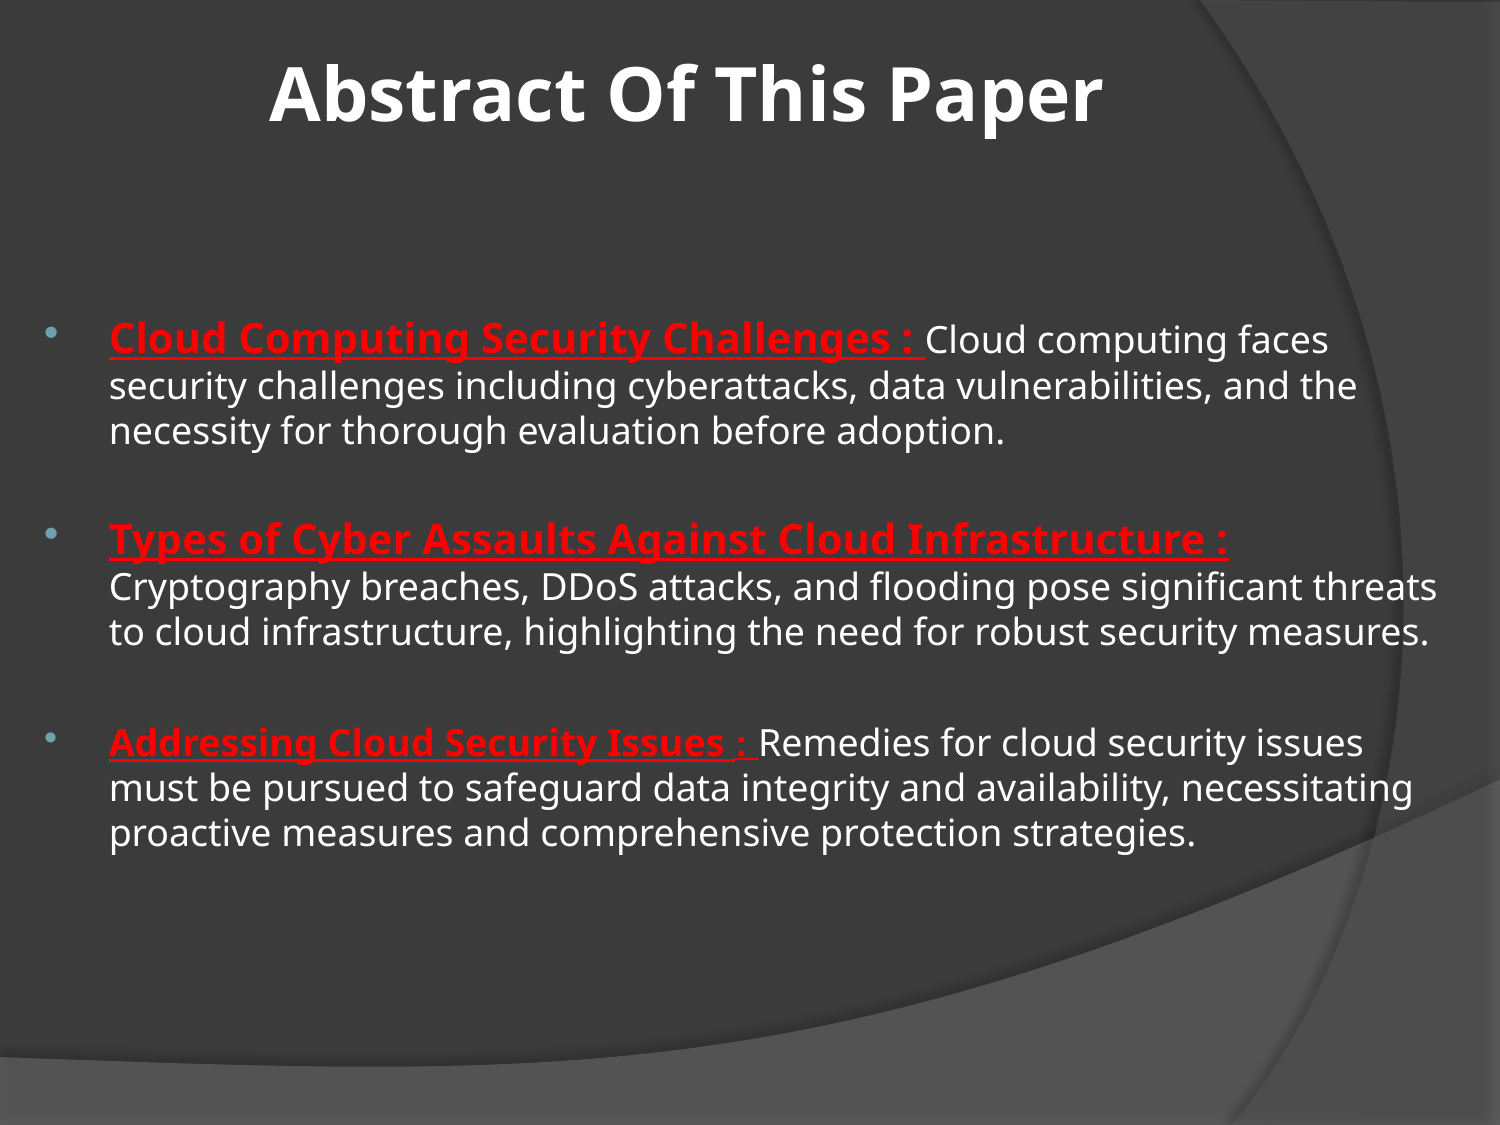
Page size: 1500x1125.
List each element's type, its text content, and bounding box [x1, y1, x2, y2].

title Abstract Of This Paper [75, 50, 1300, 133]
list Cloud Computing Security Challenges : Cloud computing faces security challenges including cyberattacks, data vulnerabilities, and the necessity for thorough evaluation before adoption. Types of Cyber Assaults Against Cloud Infrastructure : Cryptography breaches, DDoS attacks, and flooding pose significant threats to cloud infrastructure, highlighting the need for robust security measures. Addressing Cloud Security Issues : Remedies for cloud security issues must be pursued to safeguard data integrity and availability, necessitating proactive measures and comprehensive protection strategies. [24, 187, 1475, 930]
